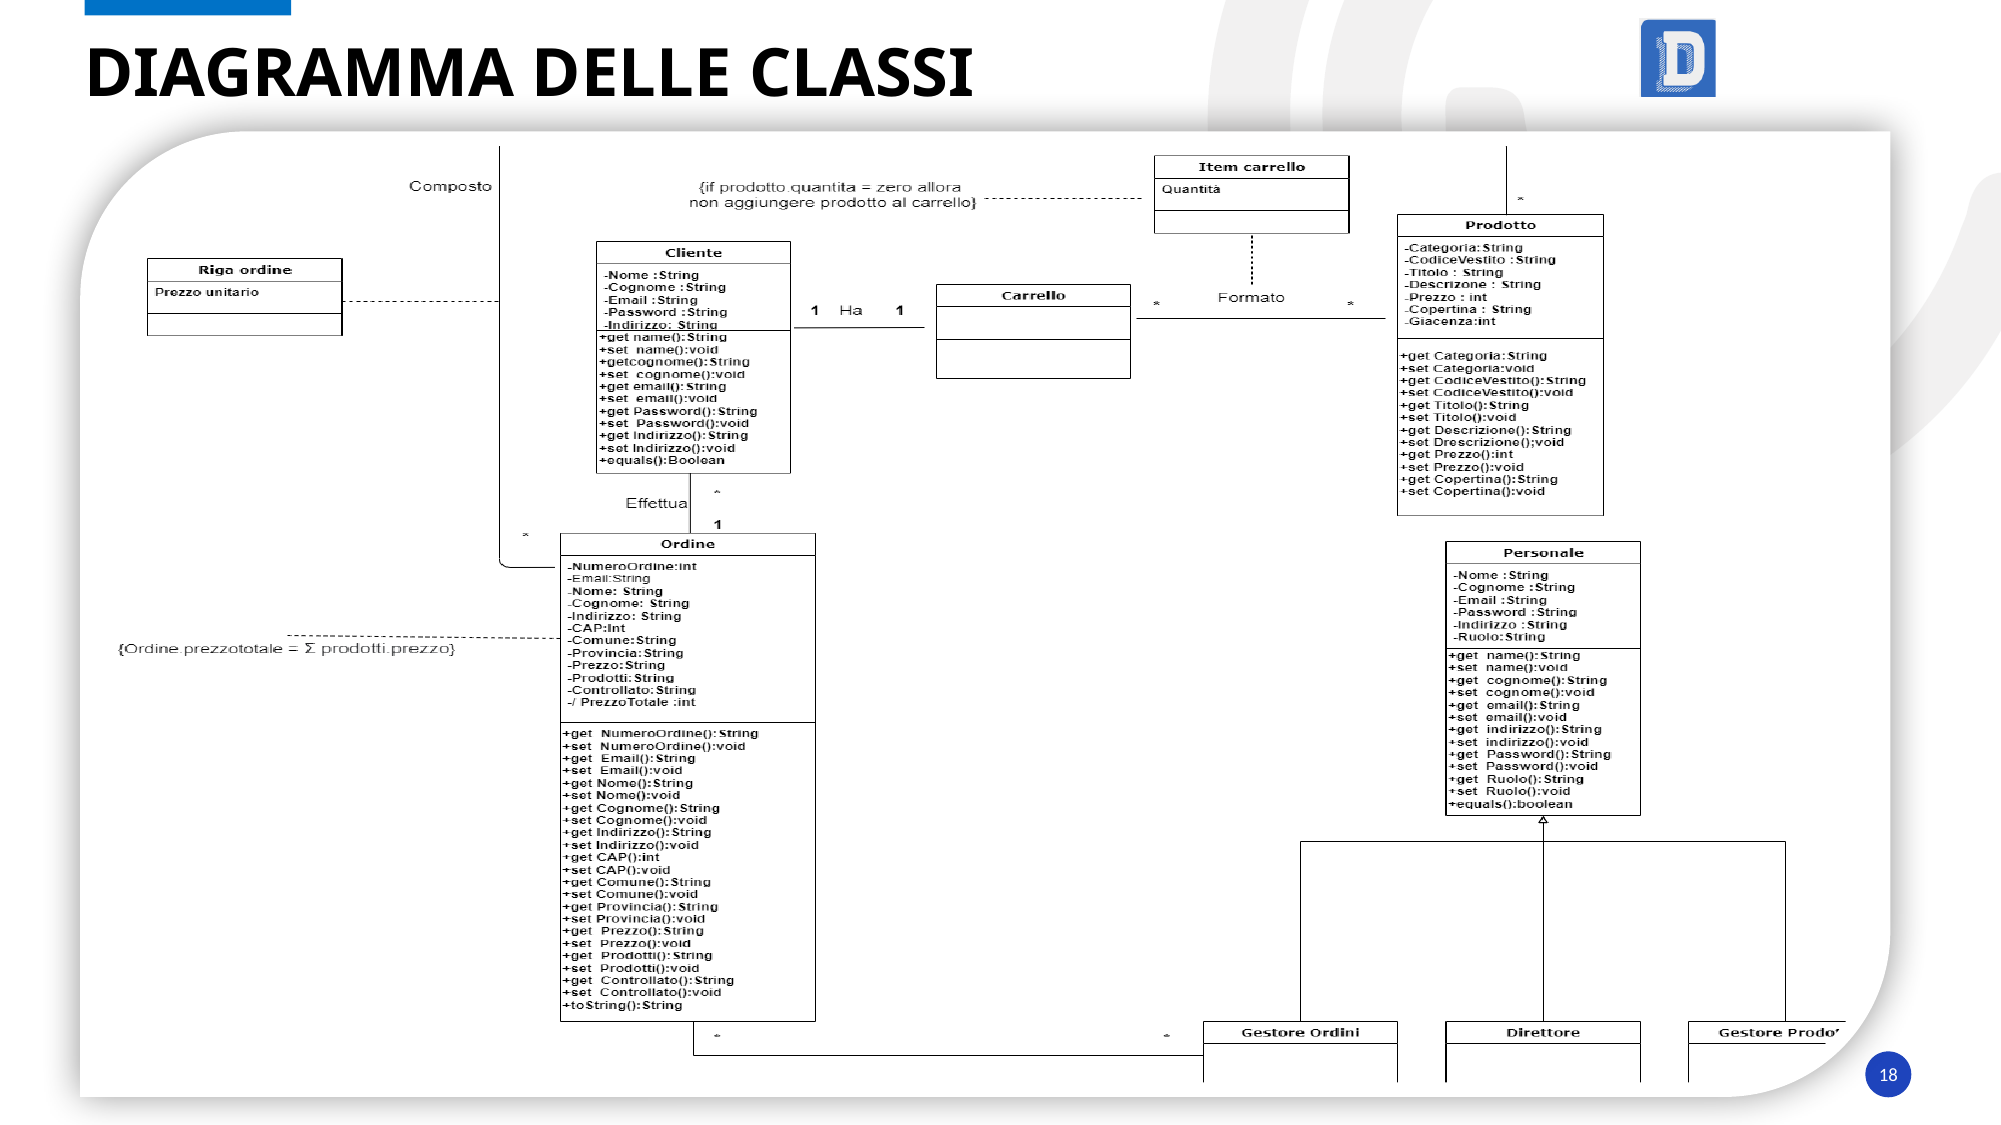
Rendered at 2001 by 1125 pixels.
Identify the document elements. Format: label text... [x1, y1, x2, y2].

slide_number 18 [1884, 1059, 1913, 1090]
picture [1638, 18, 1716, 97]
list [87, 138, 1884, 1090]
title DIAGRAMMA DELLE CLASSI [84, 40, 1914, 192]
